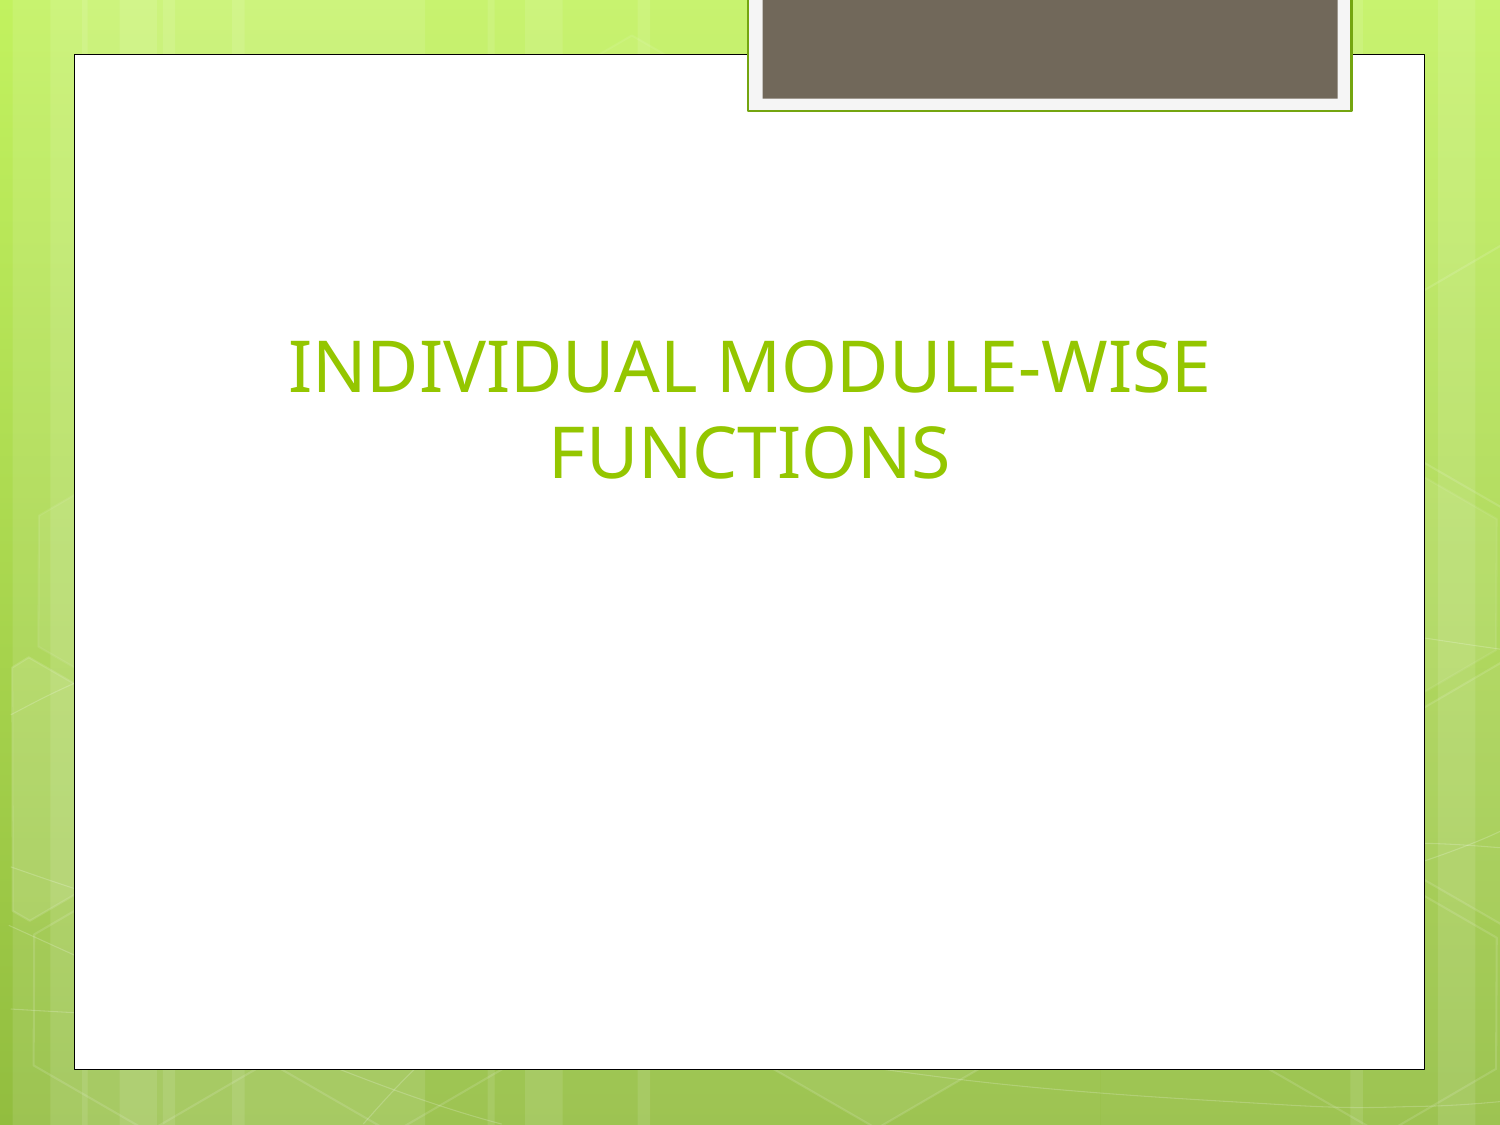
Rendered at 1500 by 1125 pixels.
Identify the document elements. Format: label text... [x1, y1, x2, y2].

title INDIVIDUAL MODULE-WISE FUNCTIONS [75, 312, 1425, 500]
